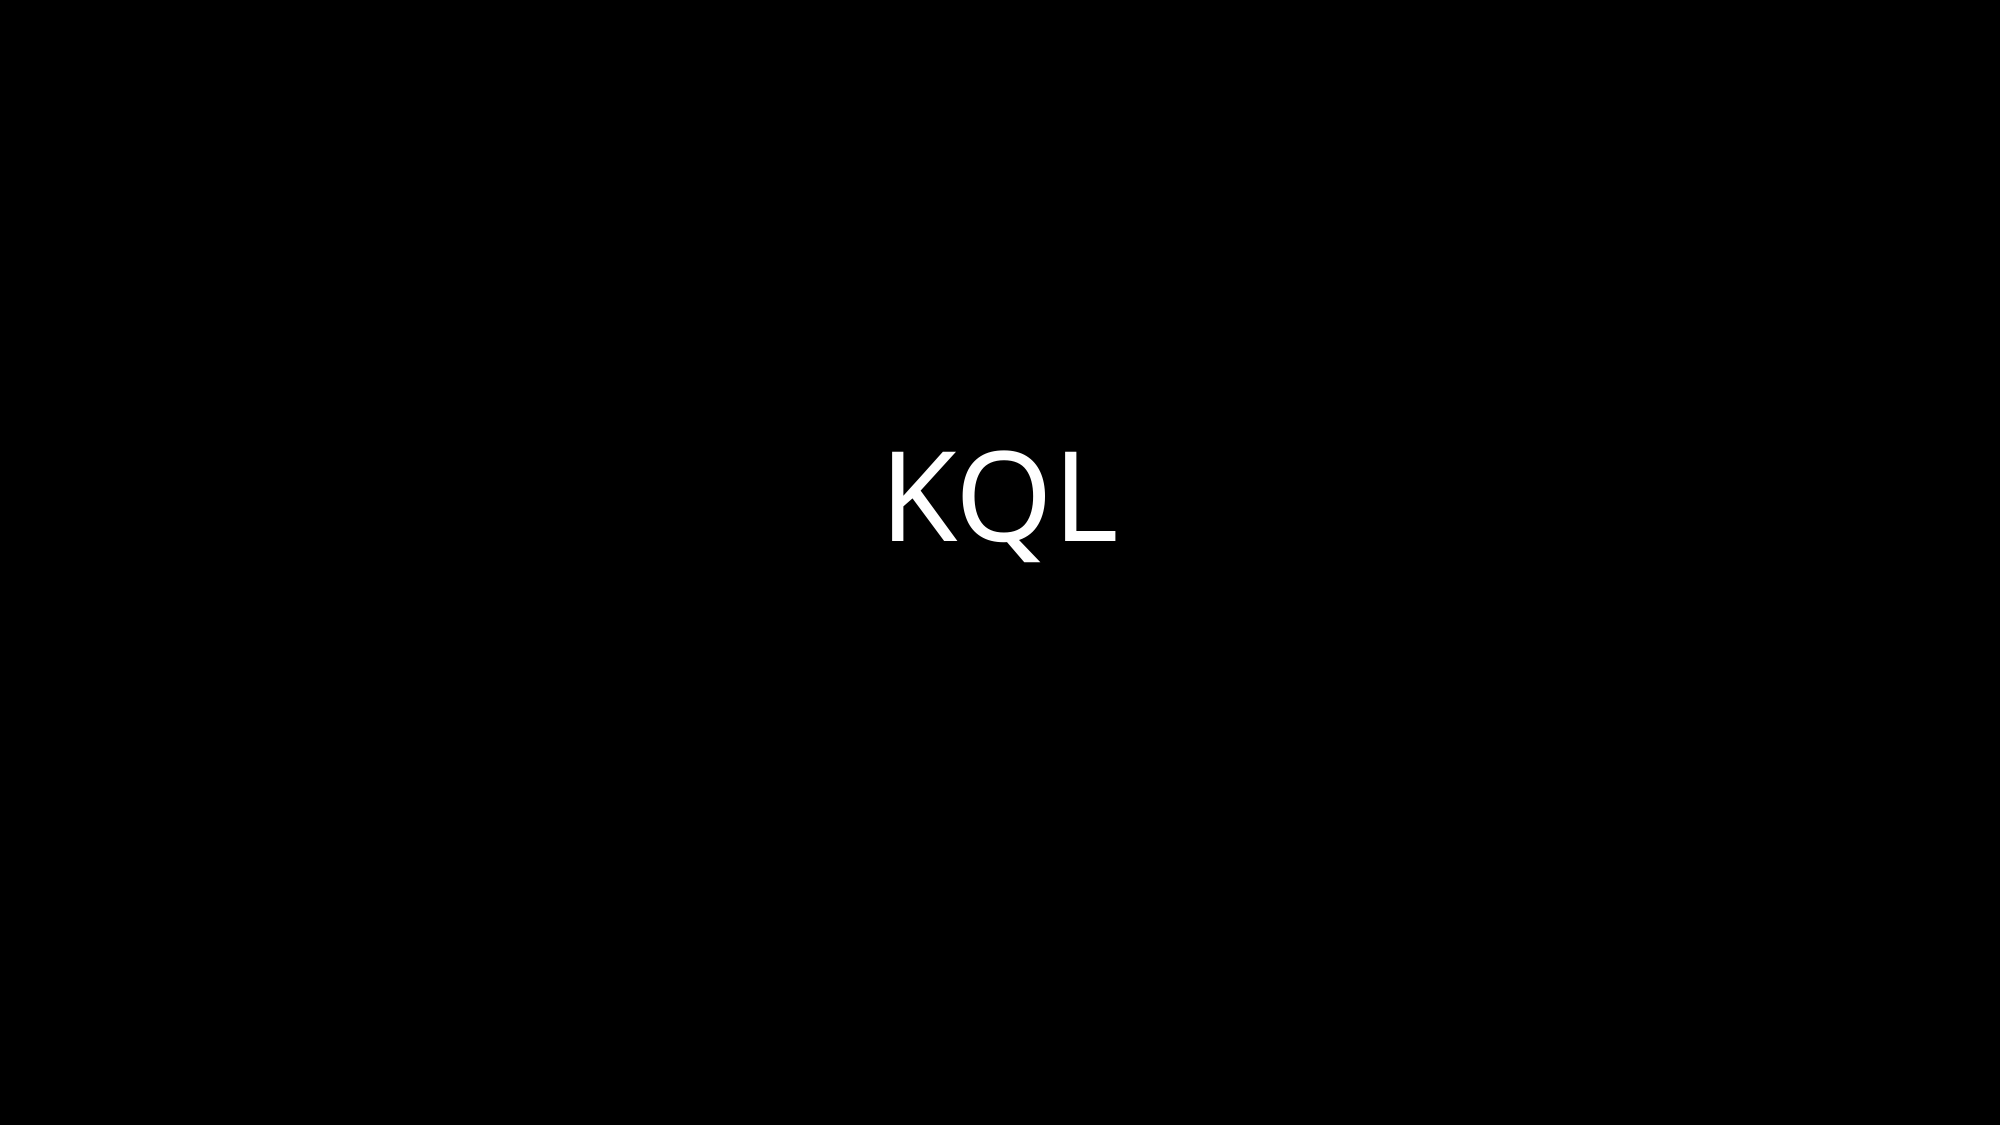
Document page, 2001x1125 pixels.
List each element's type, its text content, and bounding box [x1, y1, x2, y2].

title KQL [249, 184, 1750, 576]
